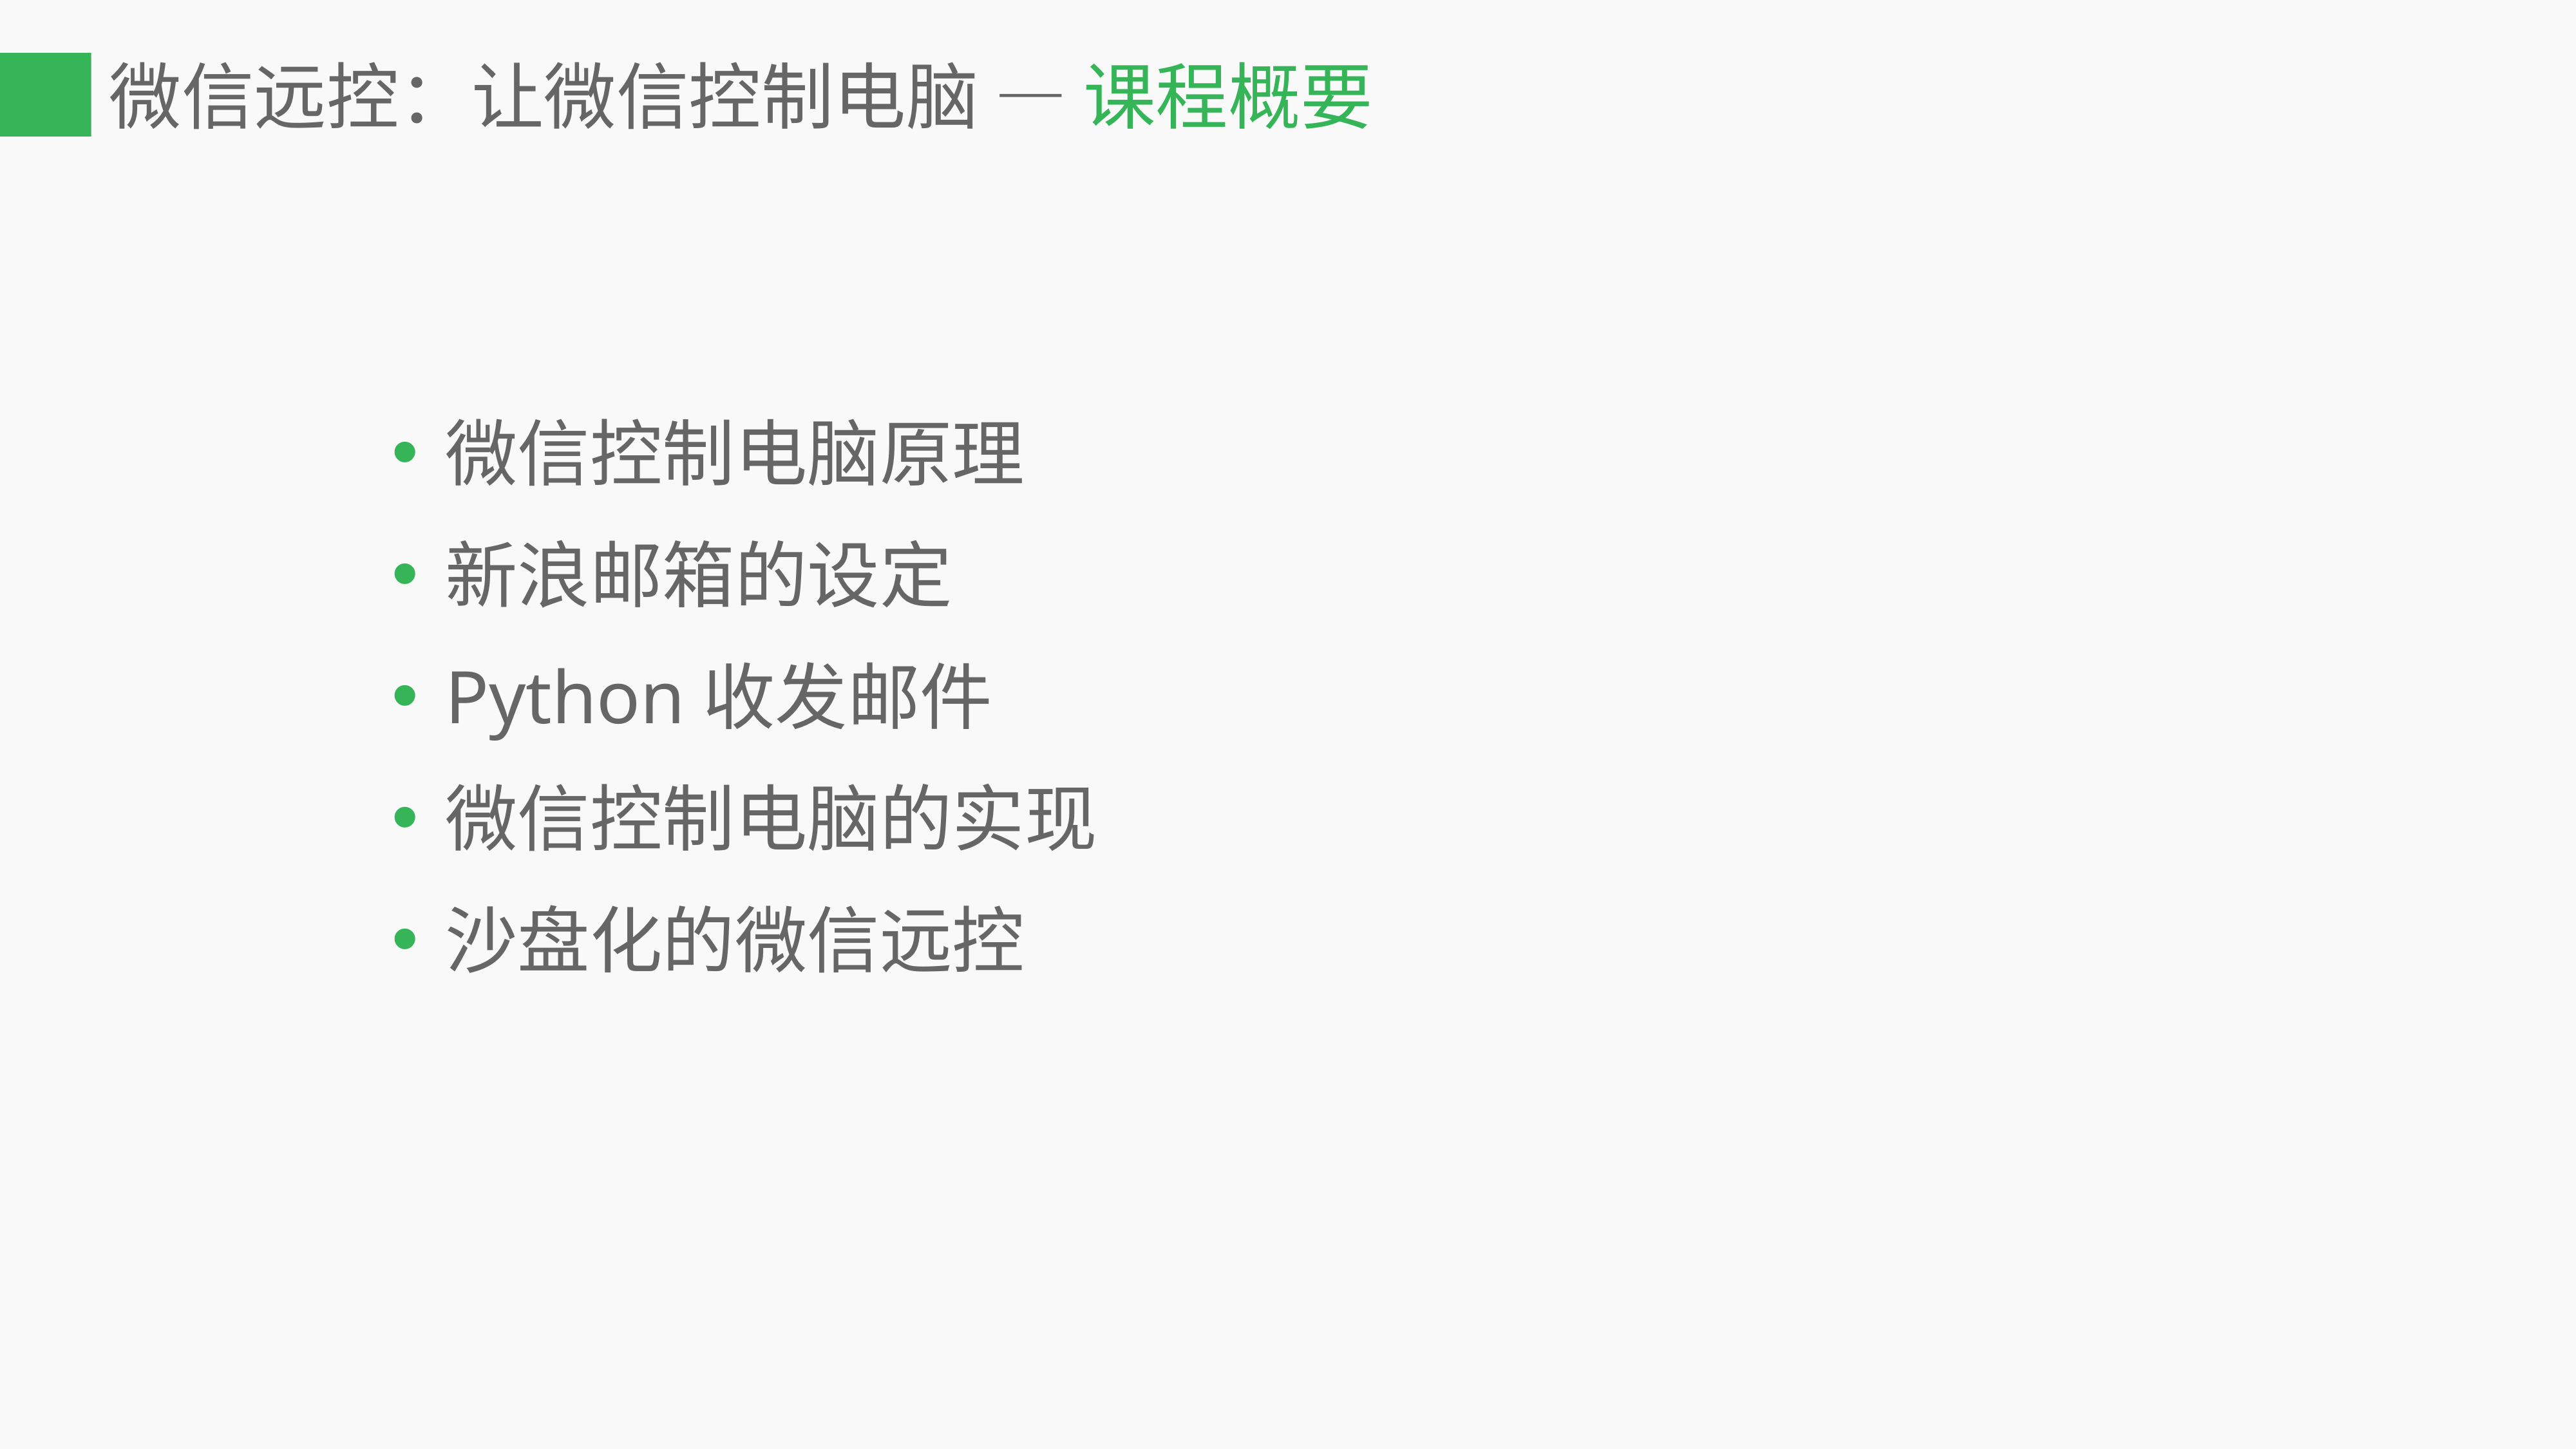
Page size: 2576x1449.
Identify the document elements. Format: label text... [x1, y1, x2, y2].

picture [0, 53, 91, 137]
subtitle 微信控制电脑原理 新浪邮箱的设定 Python收发邮件 微信控制电脑的实现 沙盘化的微信远控 [371, 372, 2303, 1346]
title 微信远控：让微信控制电脑 — 课程概要 [108, 44, 2540, 144]
